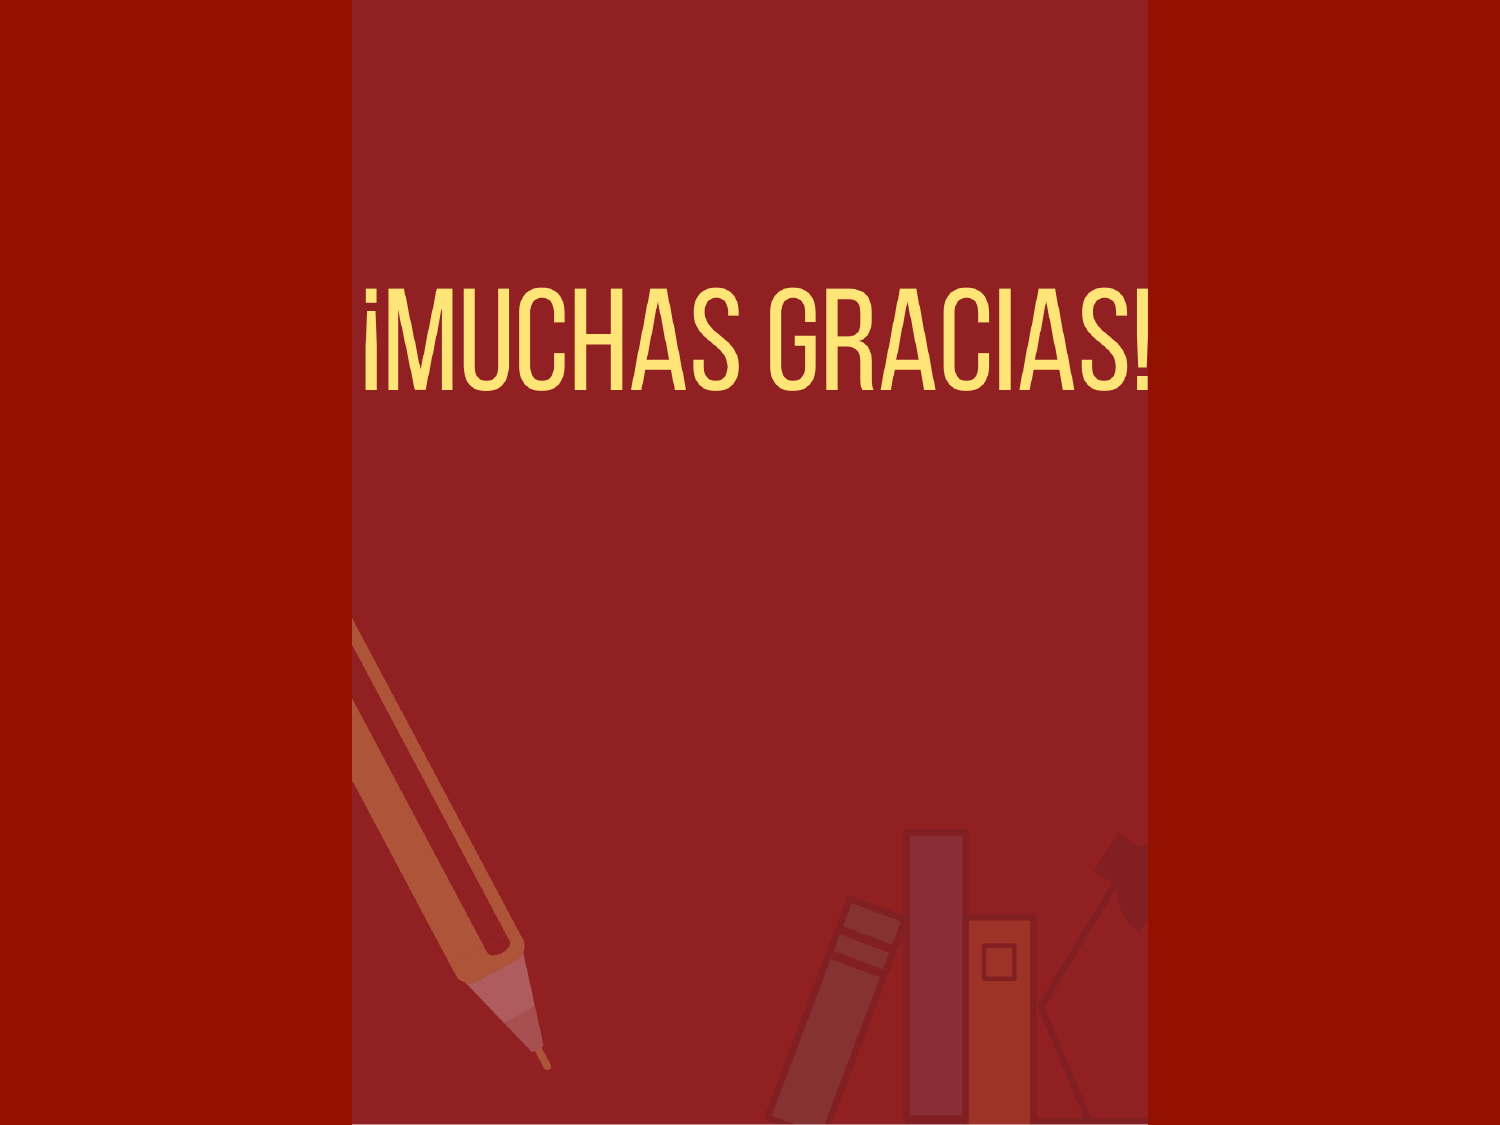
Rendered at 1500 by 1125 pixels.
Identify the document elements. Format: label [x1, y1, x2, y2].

picture [351, 0, 1148, 1125]
